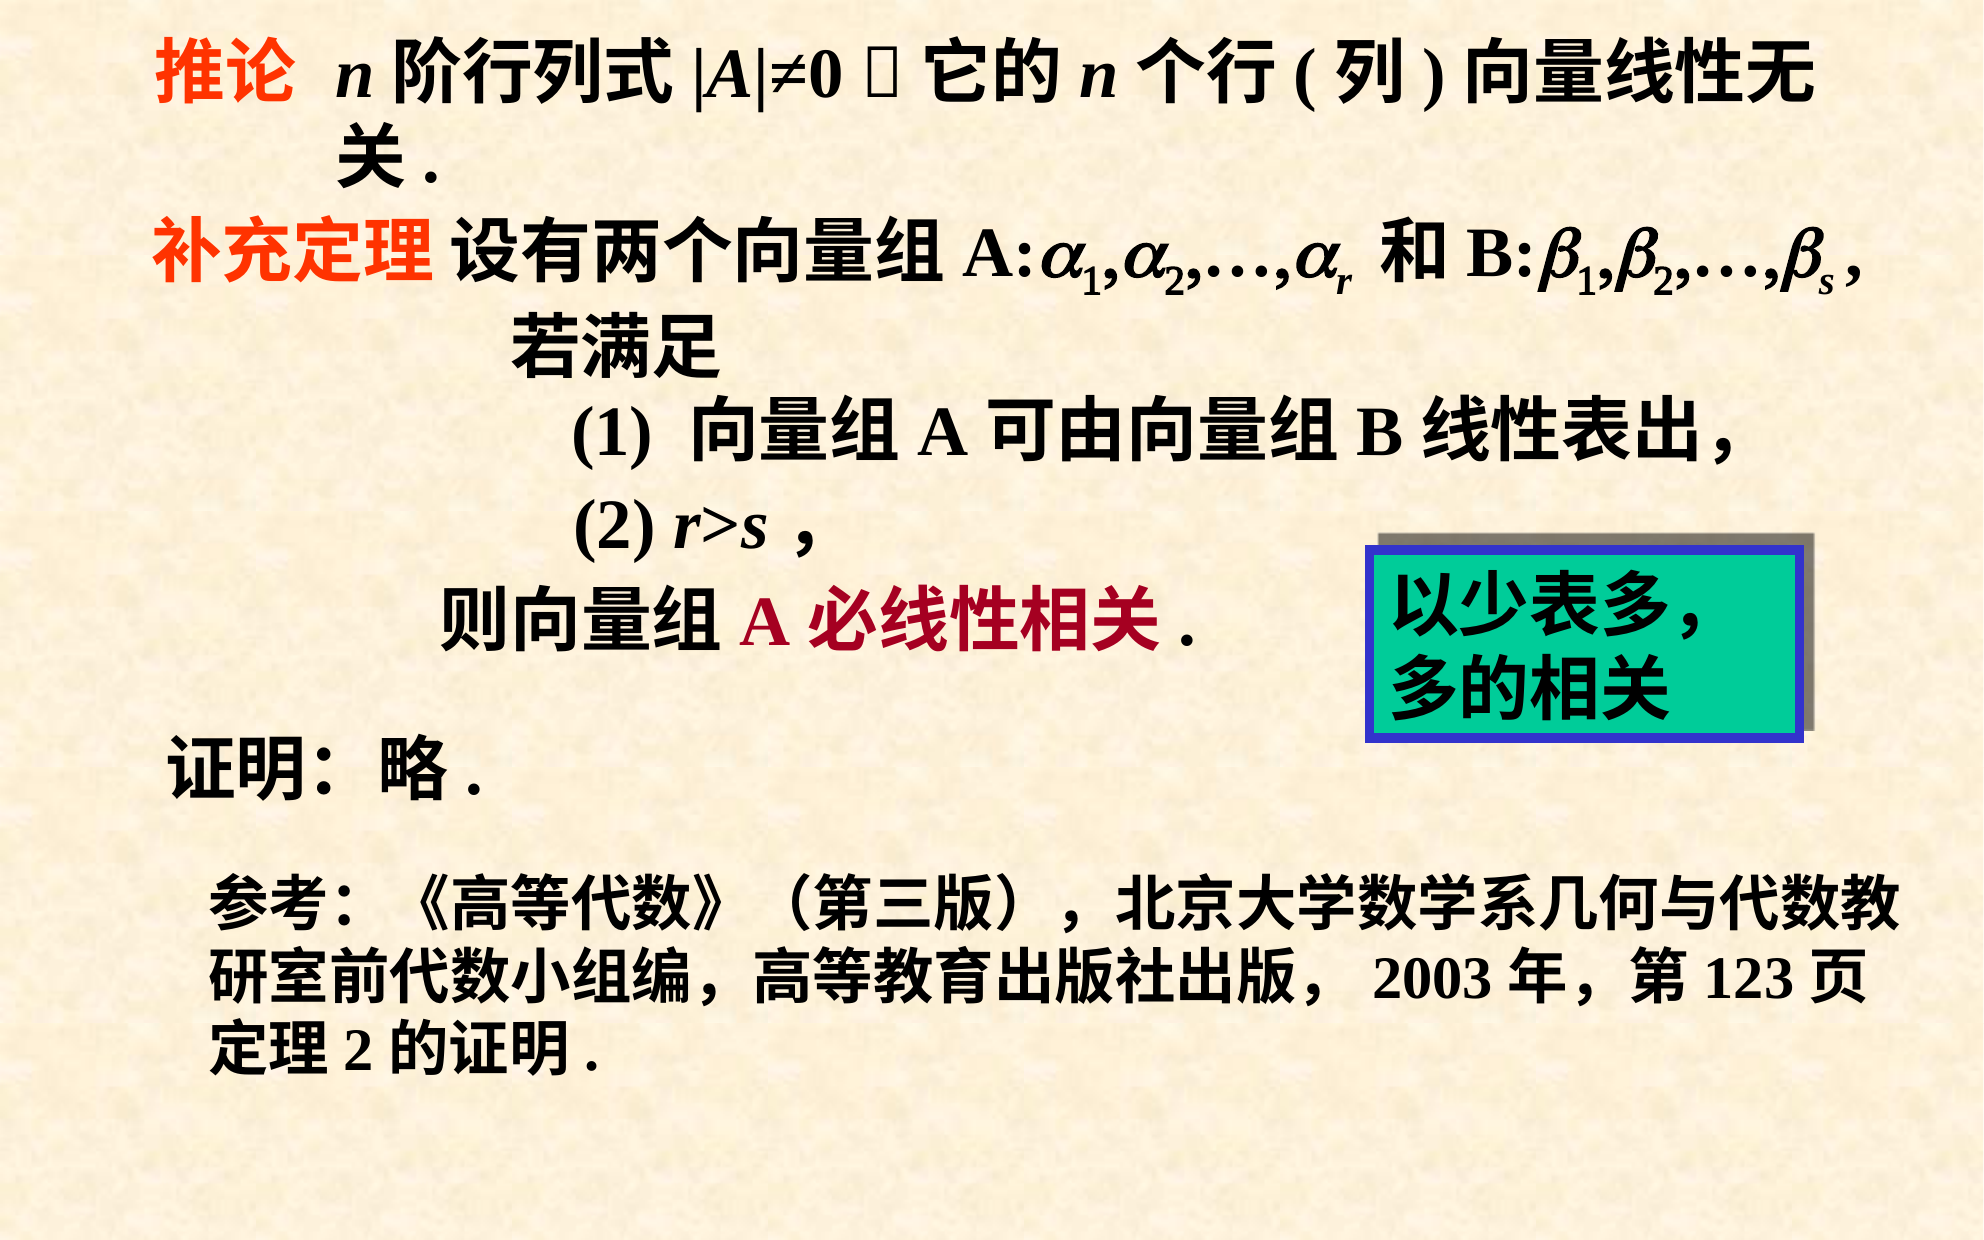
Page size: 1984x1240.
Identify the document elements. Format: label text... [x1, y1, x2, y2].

text_box 证明：略. [146, 714, 502, 818]
text_box 补充定理 设有两个向量组A:a1,a2,…,ar 和B:b1,b2,…,bs , 若满足 [132, 193, 1898, 400]
picture [0, 0, 1984, 1240]
text_box 则向量组A必线性相关. [421, 565, 1215, 670]
title 推论 n阶行列式|A|≠0 它的n个行(列)向量线性无关. [136, 8, 1898, 193]
text_box (1) 向量组A可由向量组B线性表出， [552, 381, 1834, 473]
text_box 参考：《高等代数》（第三版），北京大学数学系几何与代数教研室前代数小组编，高等教育出版社出版，2003年，第123页定理2的证明. [189, 856, 1924, 1092]
text_box (2) r>s， [554, 475, 909, 565]
text_box 以少表多，多的相关 [1369, 549, 1800, 739]
